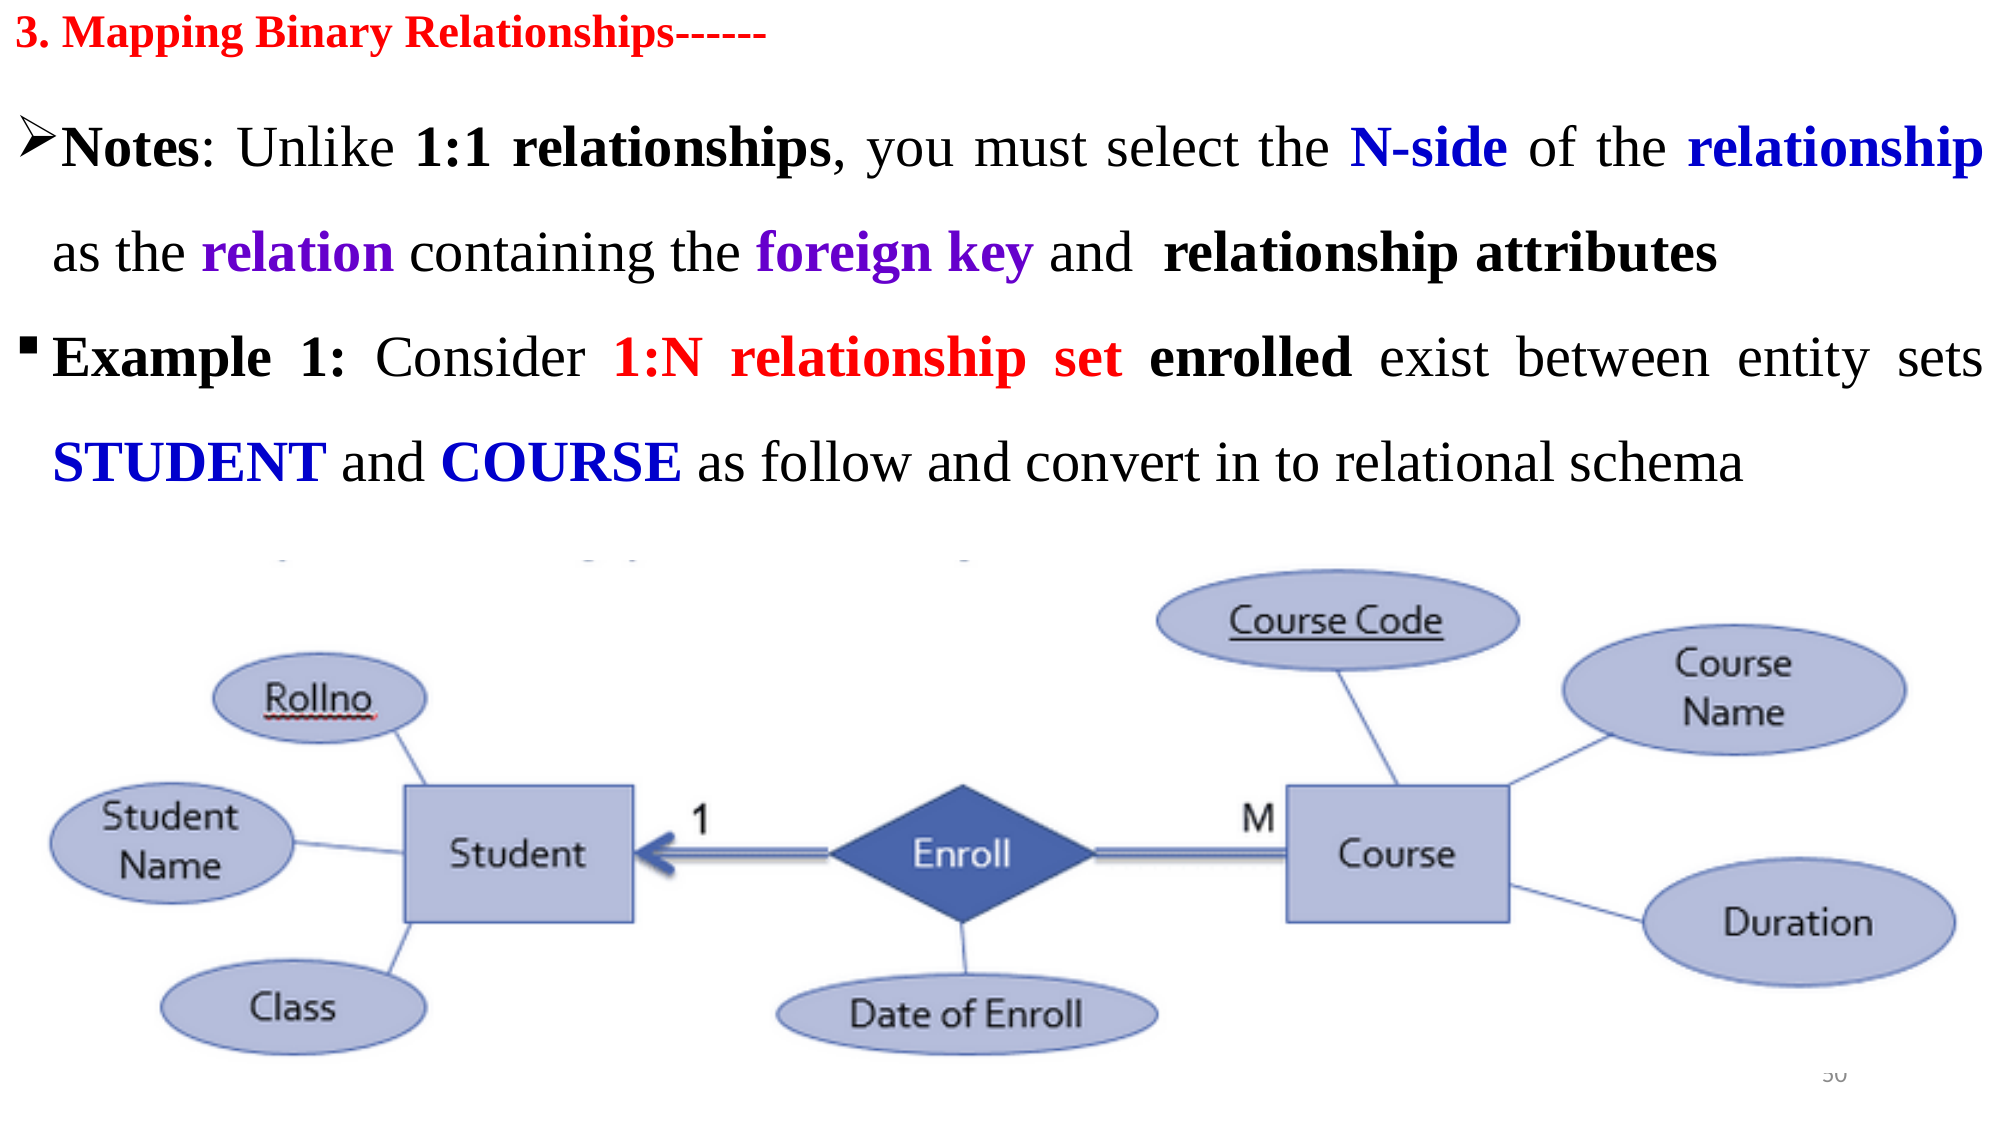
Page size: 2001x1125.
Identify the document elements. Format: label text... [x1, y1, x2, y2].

list Notes: Unlike 1:1 relationships, you must select the N-side of the relationship as the relation containing the foreign key and relationship attributes Example 1: Consider 1:N relationship set enrolled exist between entity sets STUDENT and COURSE as follow and convert in to relational schema [0, 65, 2000, 1125]
title 3. Mapping Binary Relationships------ [0, 0, 1863, 65]
picture [29, 560, 1971, 1073]
slide_number 50 [1412, 1073, 1863, 1103]
